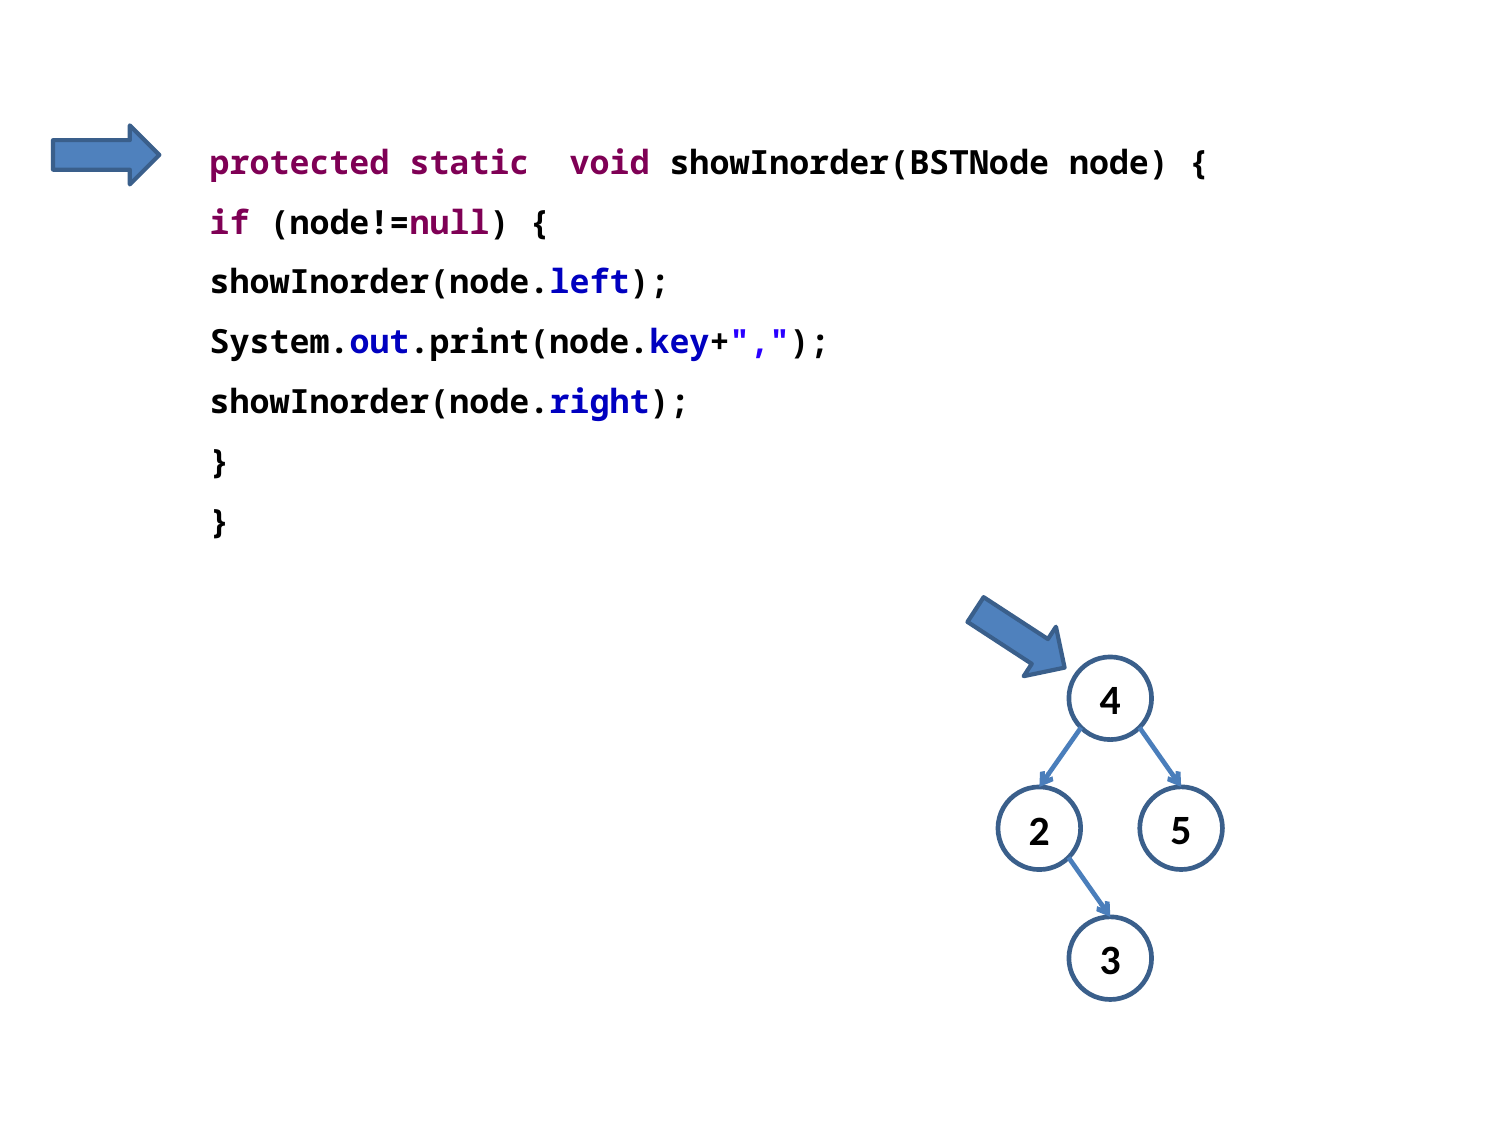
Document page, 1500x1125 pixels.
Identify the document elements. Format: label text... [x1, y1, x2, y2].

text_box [1068, 857, 1111, 918]
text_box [1139, 727, 1182, 788]
text_box 5 [1137, 785, 1225, 872]
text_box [1039, 727, 1082, 788]
text_box 4 [1066, 654, 1154, 742]
text_box [50, 123, 162, 187]
text_box 3 [1066, 915, 1154, 1002]
text_box 2 [995, 785, 1083, 872]
text_box protected static void showInorder(BSTNode node) { if (node!=null) { showInorder(node.left); System.out.print(node.key+","); showInorder(node.right); } } [194, 113, 1329, 548]
text_box [965, 595, 1067, 679]
